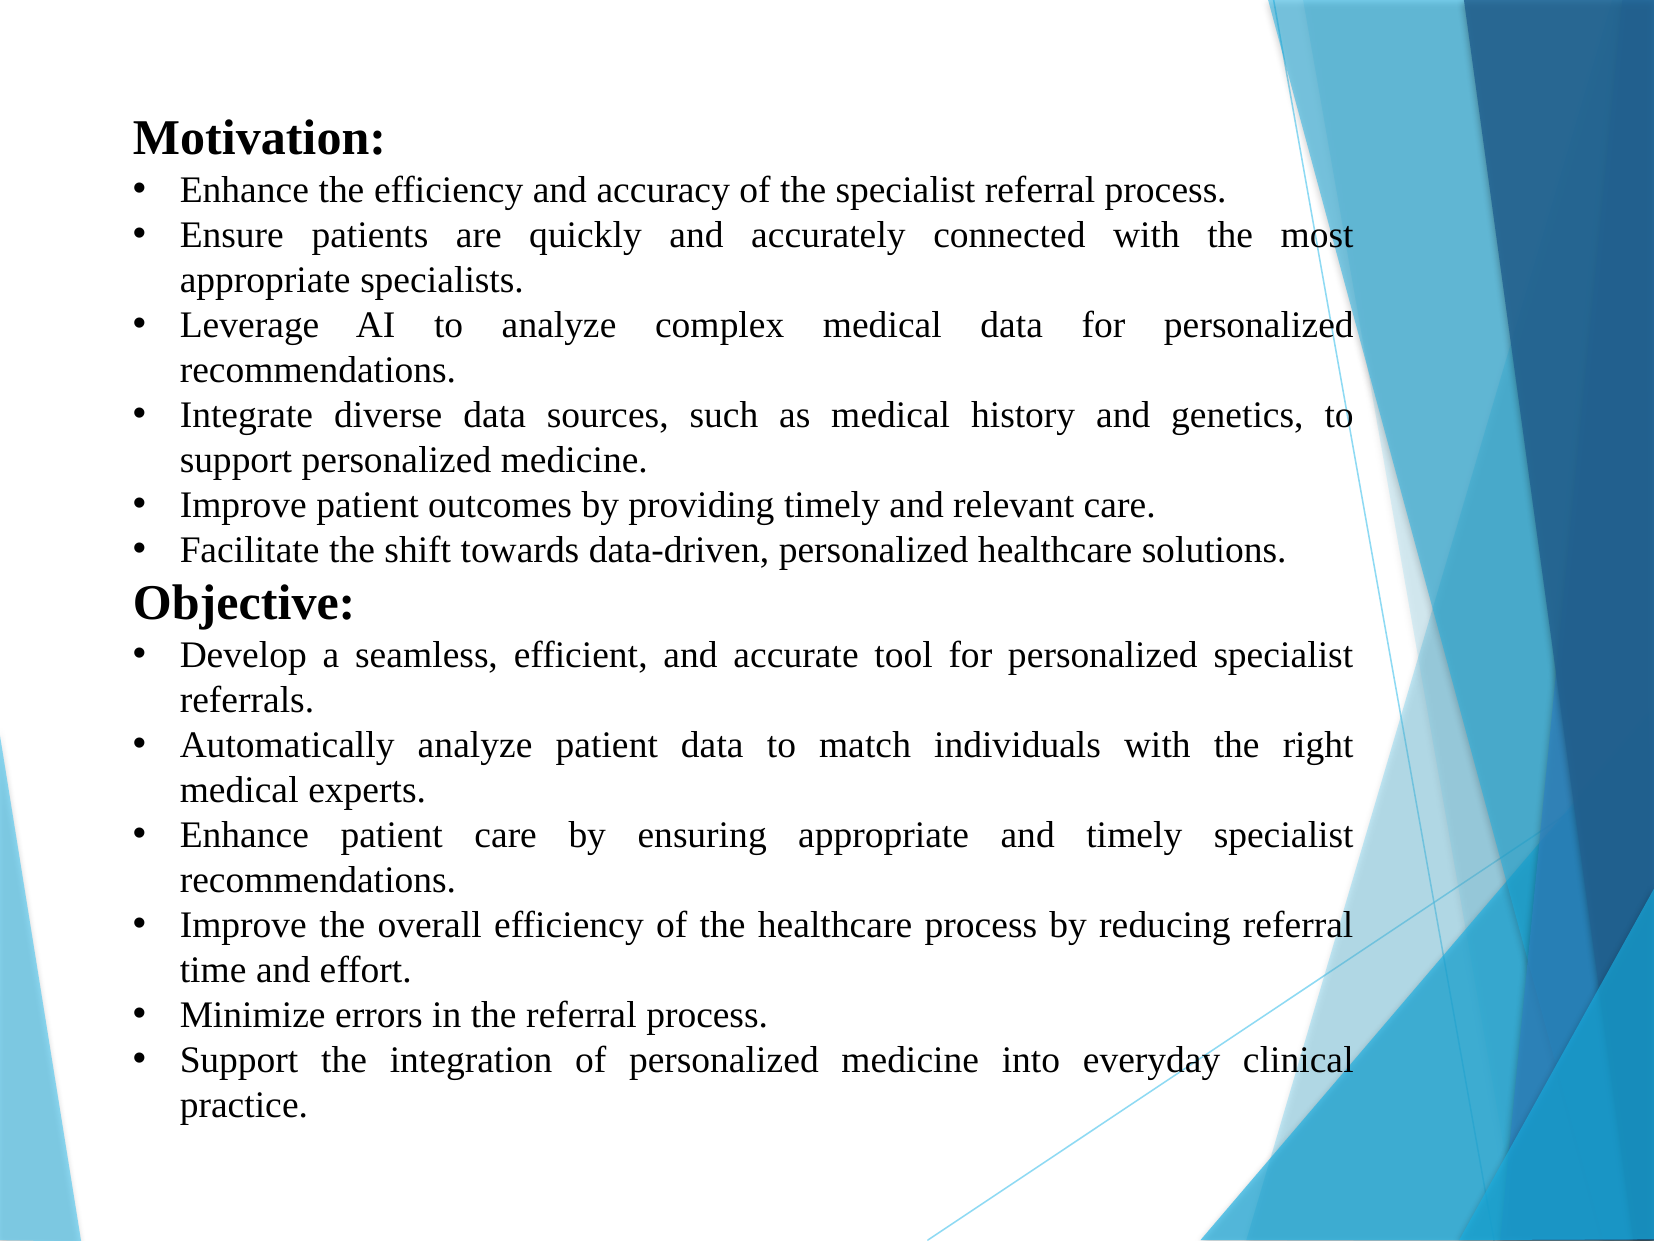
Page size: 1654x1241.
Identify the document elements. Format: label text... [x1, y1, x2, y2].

text_box Motivation: Enhance the efficiency and accuracy of the specialist referral process. Ensure patients are quickly and accurately connected with the most appropriate specialists. Leverage AI to analyze complex medical data for personalized recommendations. Integrate diverse data sources, such as medical history and genetics, to support personalized medicine. Improve patient outcomes by providing timely and relevant care. Facilitate the shift towards data-driven, personalized healthcare solutions. Objective: Develop a seamless, efficient, and accurate tool for personalized specialist referrals. Automatically analyze patient data to match individuals with the right medical experts. Enhance patient care by ensuring appropriate and timely specialist recommendations. Improve the overall efficiency of the healthcare process by reducing referral time and effort. Minimize errors in the referral process. Support the integration of personalized medicine into everyday clinical practice. [118, 97, 1371, 1133]
